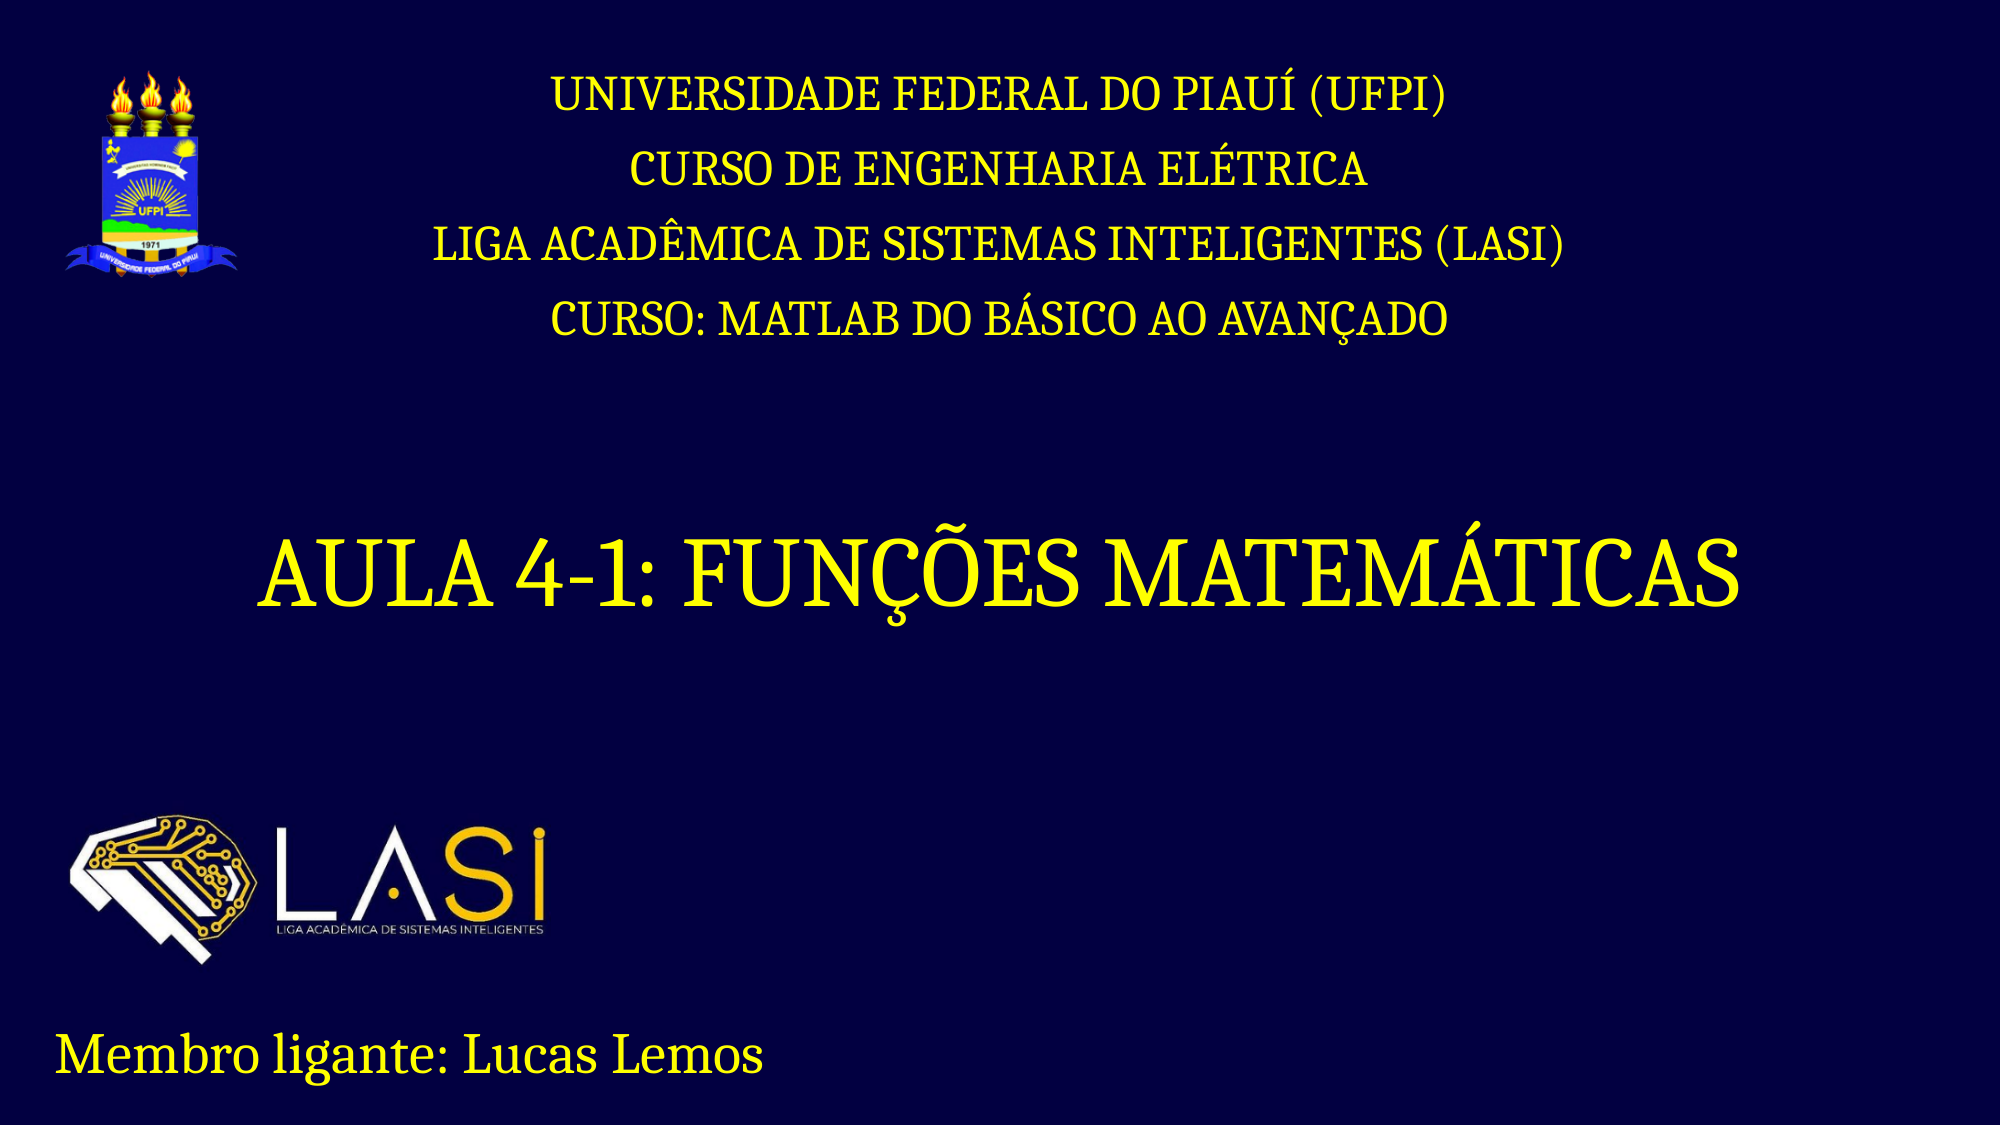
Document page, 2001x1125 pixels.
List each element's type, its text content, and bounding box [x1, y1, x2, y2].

picture [0, 67, 314, 290]
picture [68, 799, 560, 973]
text_box Membro ligante: Lucas Lemos [40, 1007, 1269, 1093]
title AULA 4-1: FUNÇÕES MATEMÁTICAS [152, 383, 1848, 766]
subtitle UNIVERSIDADE FEDERAL DO PIAUÍ (UFPI) CURSO DE ENGENHARIA ELÉTRICA LIGA ACADÊMICA DE SISTEMAS INTELIGENTES (LASI) CURSO: MATLAB DO BÁSICO AO AVANÇADO [238, 60, 1762, 384]
